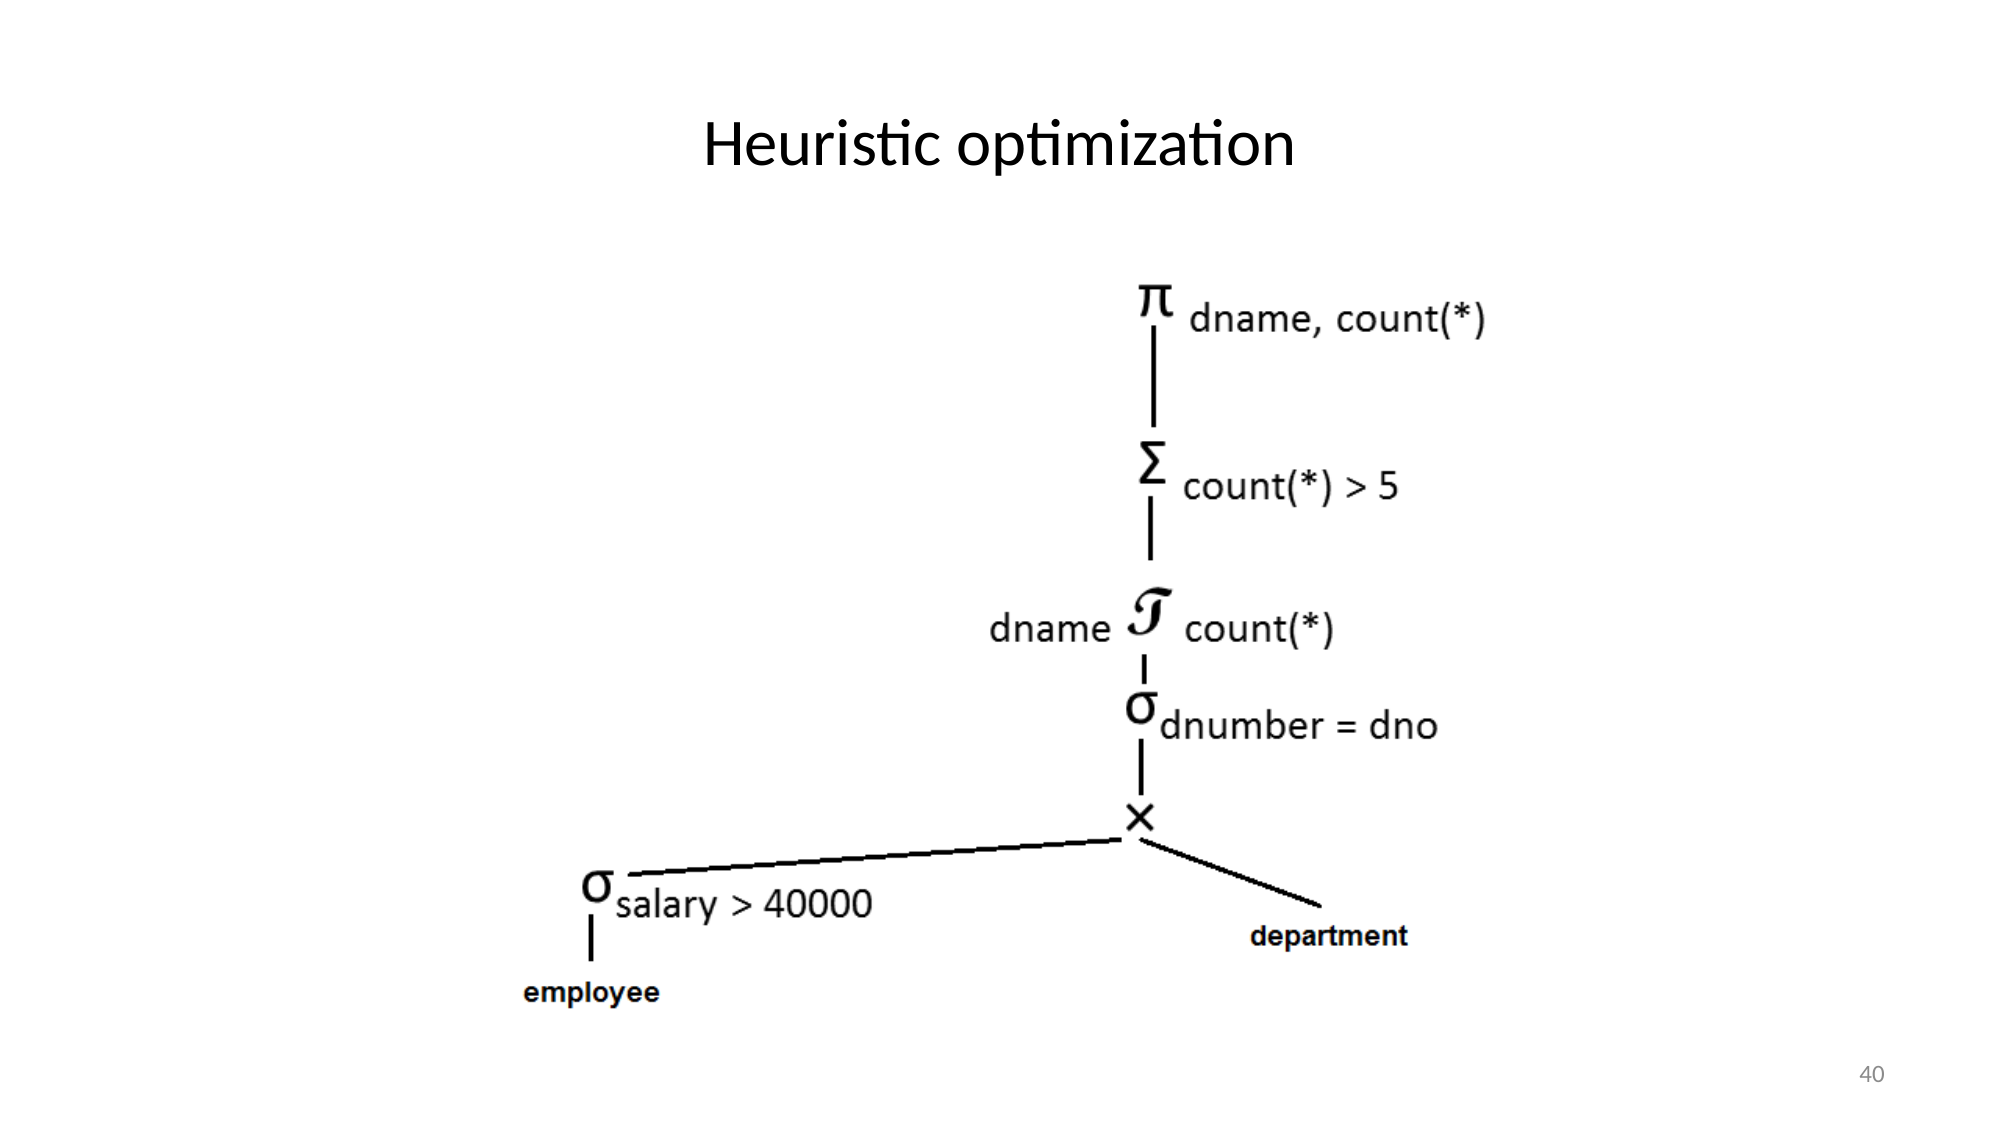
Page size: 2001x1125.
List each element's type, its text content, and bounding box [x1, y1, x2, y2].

title Heuristic optimization [99, 45, 1900, 233]
picture [502, 274, 1498, 1021]
slide_number 40 [1433, 1042, 1900, 1103]
